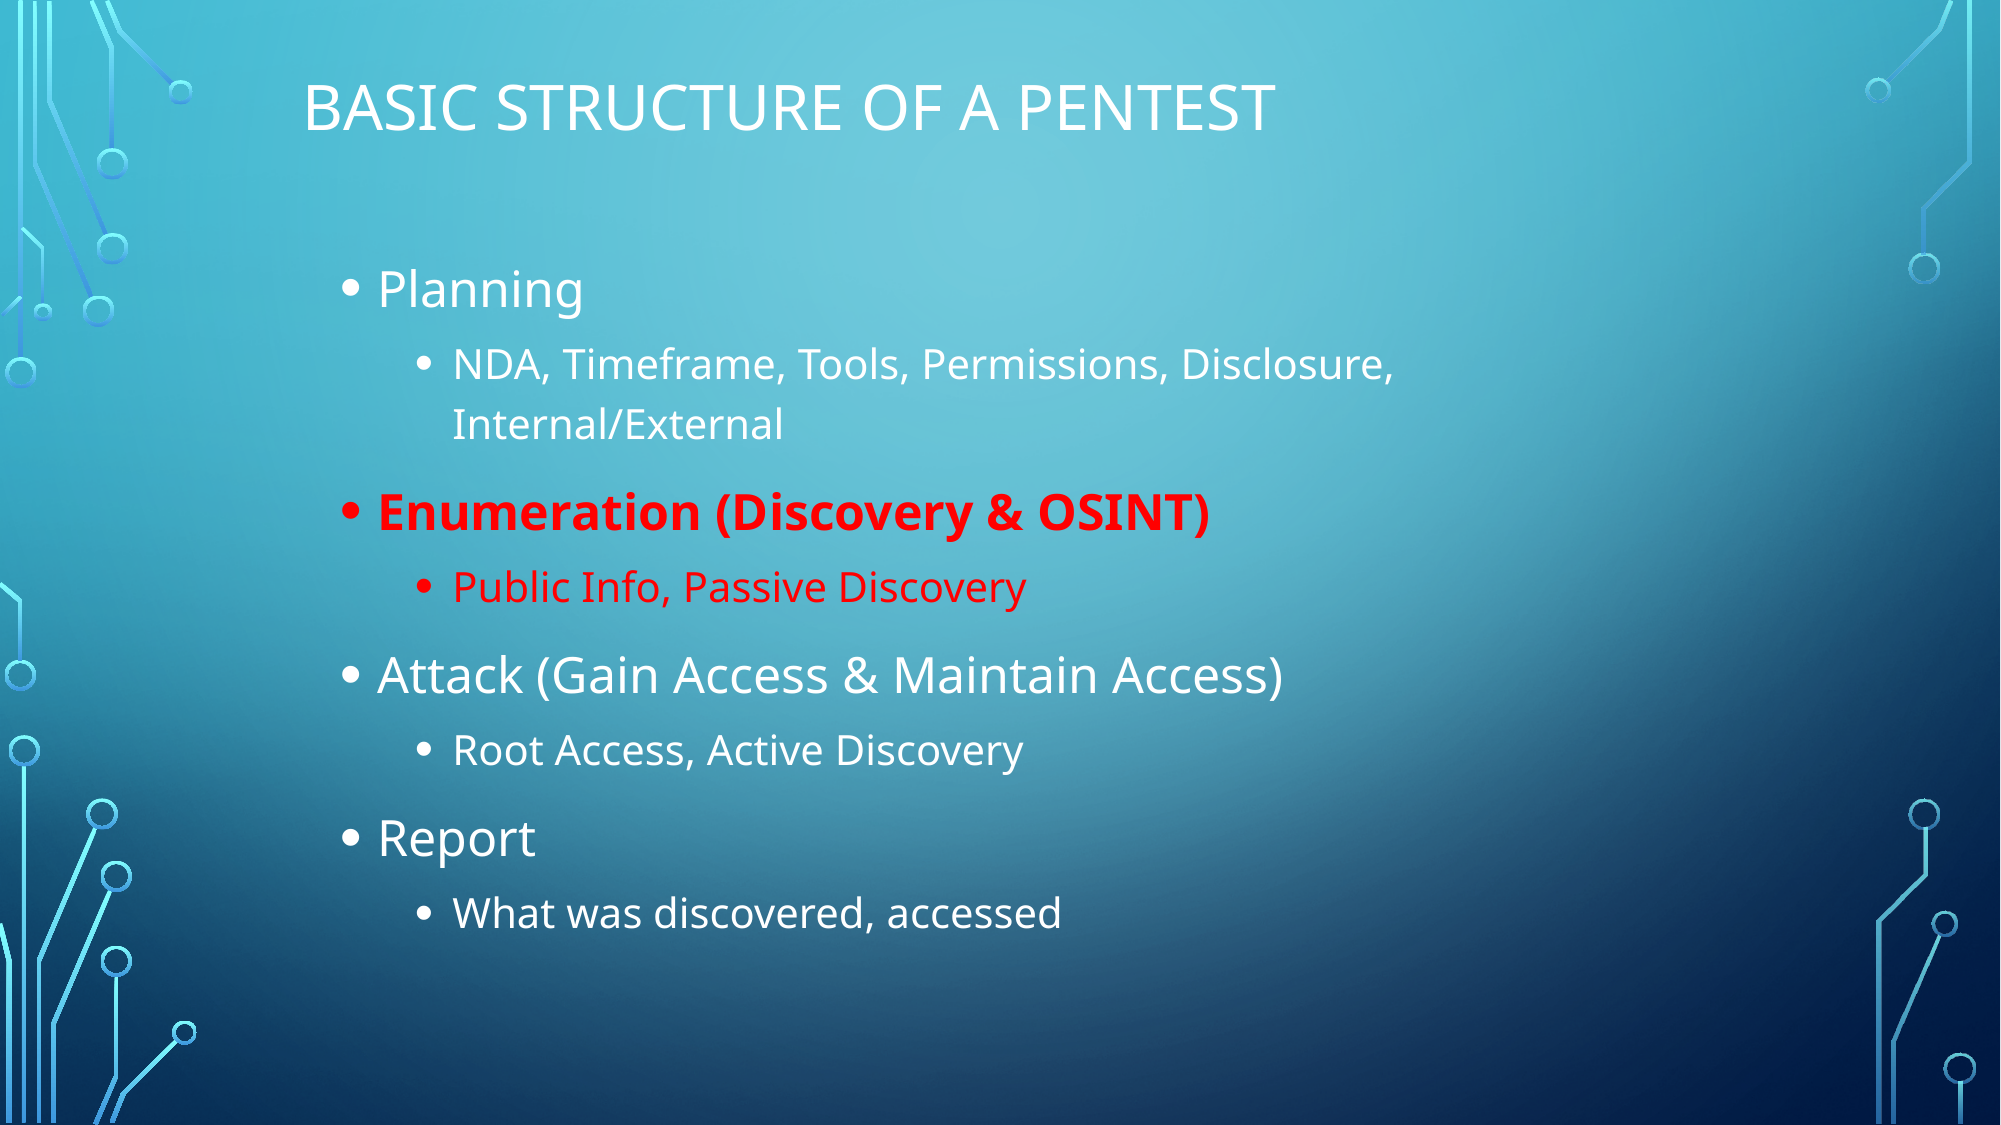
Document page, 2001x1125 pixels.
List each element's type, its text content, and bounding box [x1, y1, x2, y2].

list Planning NDA, Timeframe, Tools, Permissions, Disclosure, Internal/External Enumeration (Discovery & OSINT) Public Info, Passive Discovery Attack (Gain Access & Maintain Access) Root Access, Active Discovery Report What was discovered, accessed [324, 237, 1675, 988]
title Basic Structure of a PenTest [287, 45, 1325, 175]
